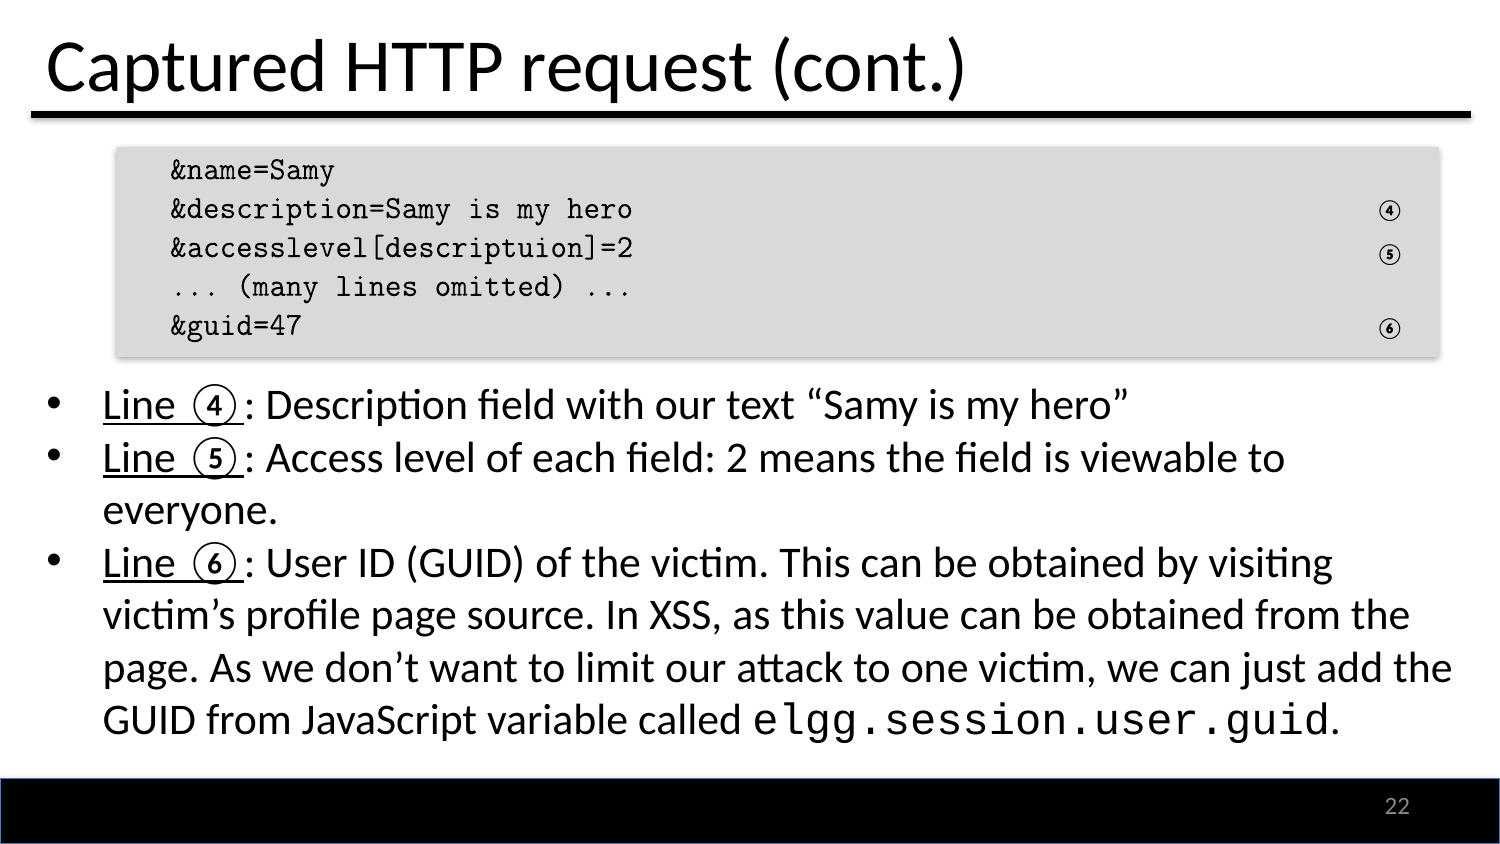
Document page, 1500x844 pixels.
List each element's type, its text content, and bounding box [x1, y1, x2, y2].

title Captured HTTP request (cont.) [31, 16, 1472, 106]
slide_number 21 [1074, 782, 1425, 827]
text_box [116, 146, 1440, 358]
list Line ④: Description field with our text “Samy is my hero” Line ⑤: Access level of each field: 2 means the field is viewable to everyone. Line ⑥: User ID (GUID) of the victim. This can be obtained by visiting victim’s profile page source. In XSS, as this value can be obtained from the page. As we don’t want to limit our attack to one victim, we can just add the GUID from JavaScript variable called elgg.session.user.guid. [31, 368, 1472, 760]
text_box ⑥ [1361, 307, 1427, 348]
text_box ⑤ [1361, 233, 1427, 273]
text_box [170, 158, 632, 343]
text_box ④ [1361, 189, 1427, 230]
